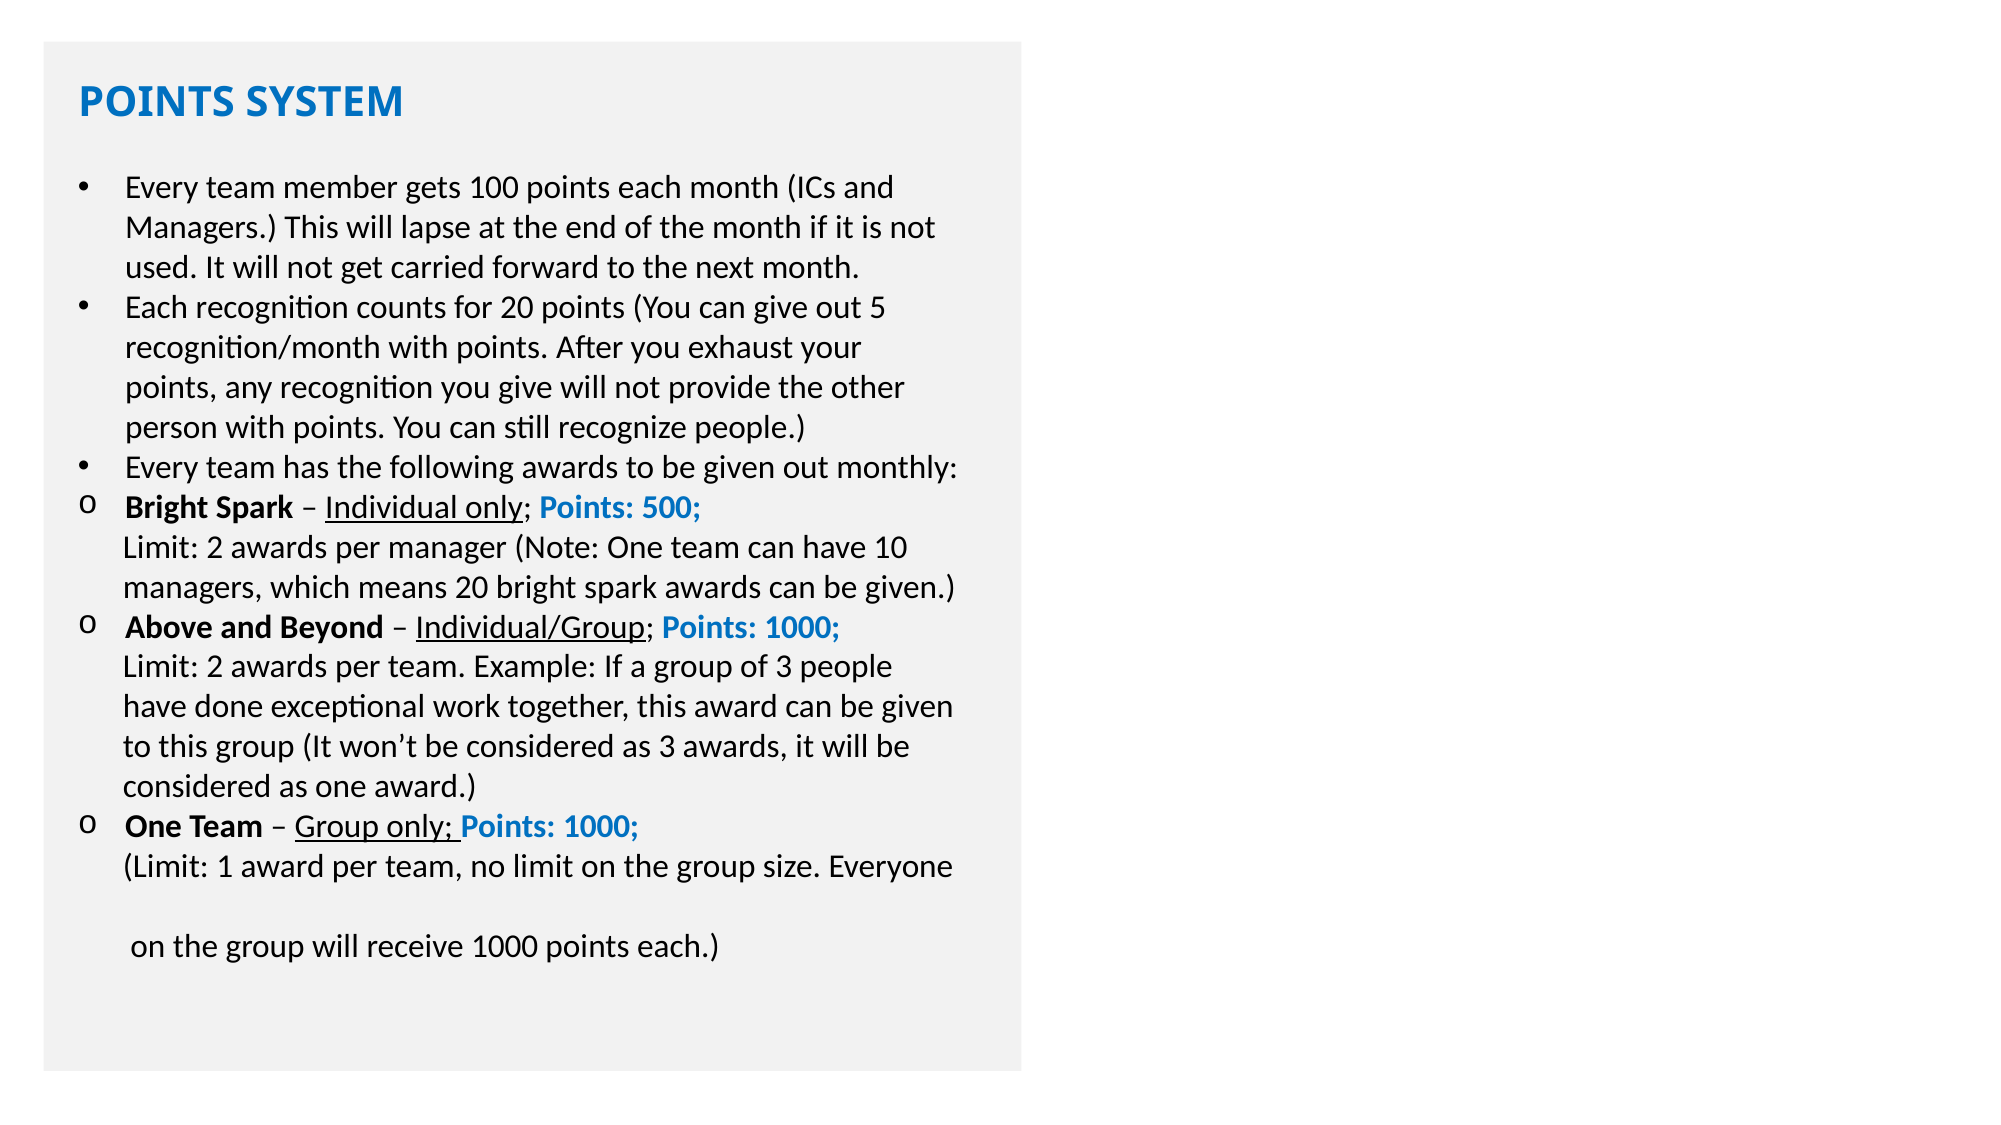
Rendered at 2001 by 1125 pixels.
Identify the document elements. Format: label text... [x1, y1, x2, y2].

text_box Every team member gets 100 points each month (ICs and Managers.) This will lapse at the end of the month if it is not used. It will not get carried forward to the next month. Each recognition counts for 20 points (You can give out 5 recognition/month with points. After you exhaust your points, any recognition you give will not provide the other person with points. You can still recognize people.) Every team has the following awards to be given out monthly: Bright Spark – Individual only; Points: 500; Limit: 2 awards per manager (Note: One team can have 10 managers, which means 20 bright spark awards can be given.) Above and Beyond – Individual/Group; Points: 1000; Limit: 2 awards per team. Example: If a group of 3 people have done exceptional work together, this award can be given to this group (It won’t be considered as 3 awards, it will be considered as one award.) One Team – Group only; Points: 1000; (Limit: 1 award per team, no limit on the group size. Everyone on the group will receive 1000 points each.) [63, 158, 975, 1012]
text_box [42, 40, 1023, 1072]
text_box POINTS SYSTEM [63, 67, 456, 132]
